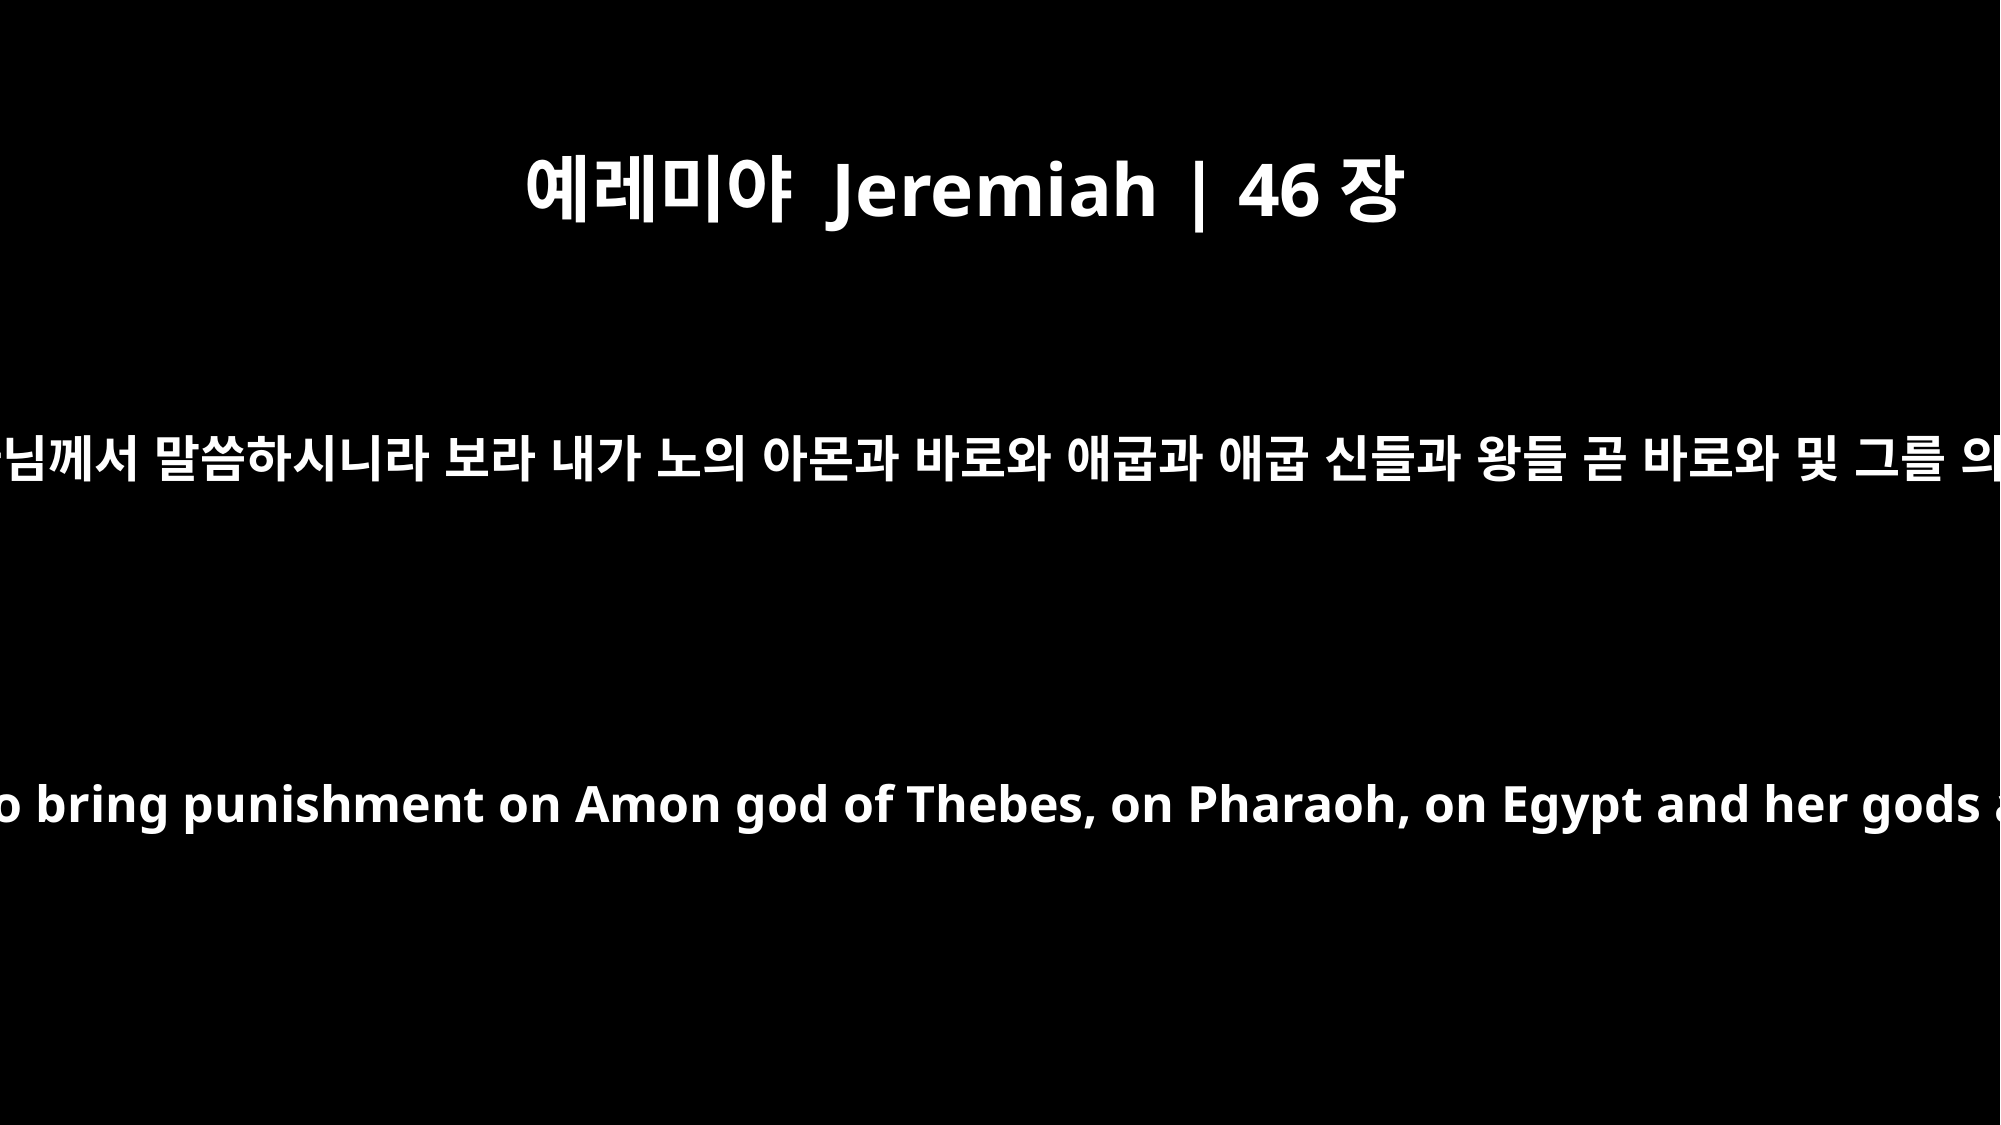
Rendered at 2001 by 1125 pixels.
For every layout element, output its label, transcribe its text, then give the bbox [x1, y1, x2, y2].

text_box 25 만군의 여호와 이스라엘의 하나님께서 말씀하시니라 보라 내가 노의 아몬과 바로와 애굽과 애굽 신들과 왕들 곧 바로와 및 그를 의지하는 자들을 벌할 것이라 [0, 359, 2000, 495]
text_box 예레미야 Jeremiah | 46장 [510, 136, 1422, 239]
text_box The LORD Almighty, the God of Israel, says: "I am about to bring punishment on Amon god of Thebes, on Pharaoh, on Egypt and her gods and her kings, and on those who rely on Pharaoh. [0, 764, 2000, 840]
